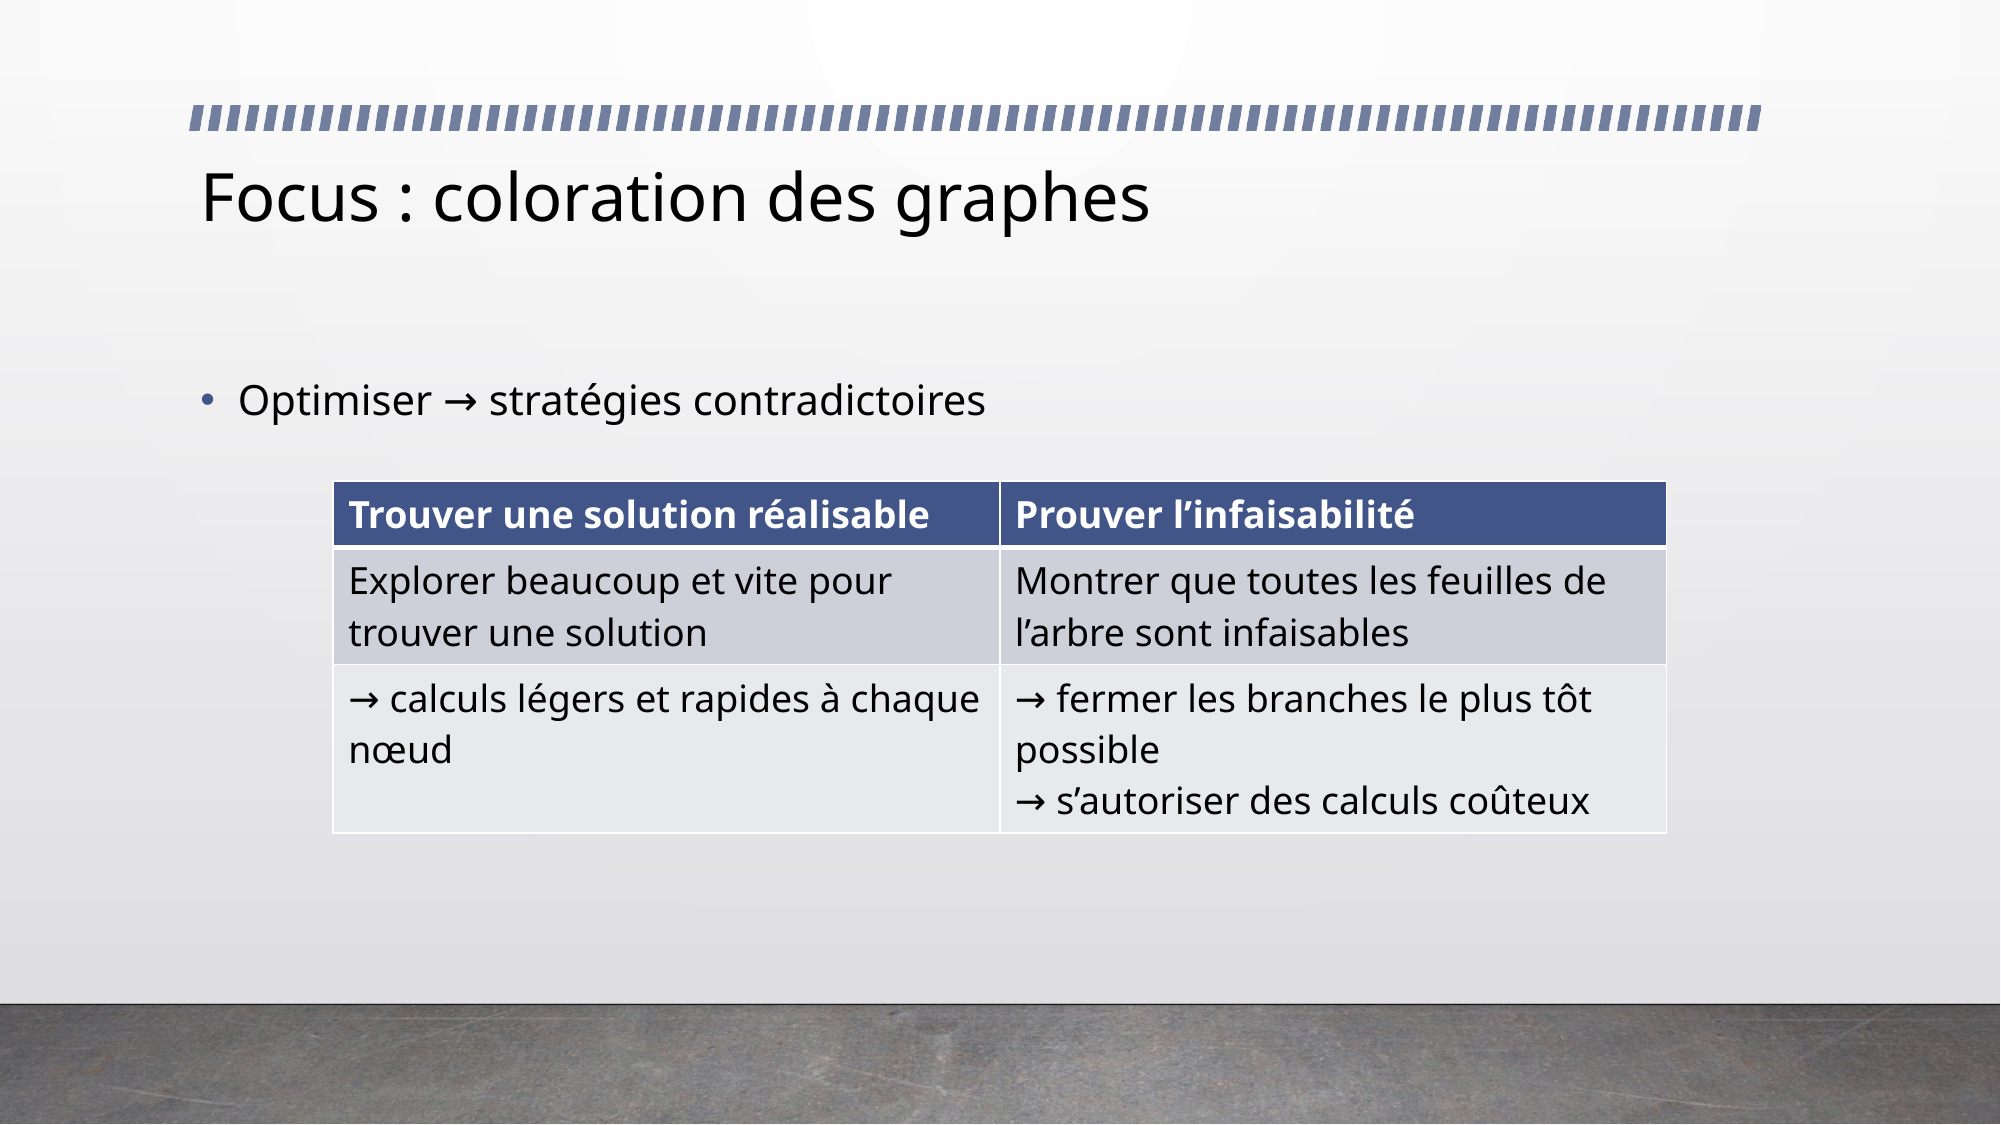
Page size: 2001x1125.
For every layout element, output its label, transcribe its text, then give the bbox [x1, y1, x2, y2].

table_header Trouver une solution réalisable [334, 482, 999, 545]
picture [0, 1004, 2000, 1124]
table_cell Montrer que toutes les feuilles de l’arbre sont infaisables [1001, 550, 1666, 664]
list Optimiser → stratégies contradictoires [185, 356, 1761, 897]
table_cell Explorer beaucoup et vite pour trouver une solution [334, 550, 999, 664]
table_cell → calculs légers et rapides à chaque nœud [334, 665, 999, 832]
table_header Prouver l’infaisabilité [1001, 482, 1666, 545]
table_cell → fermer les branches le plus tôt possible → s’autoriser des calculs coûteux [1001, 665, 1666, 832]
title Focus : coloration des graphes [185, 156, 1761, 329]
